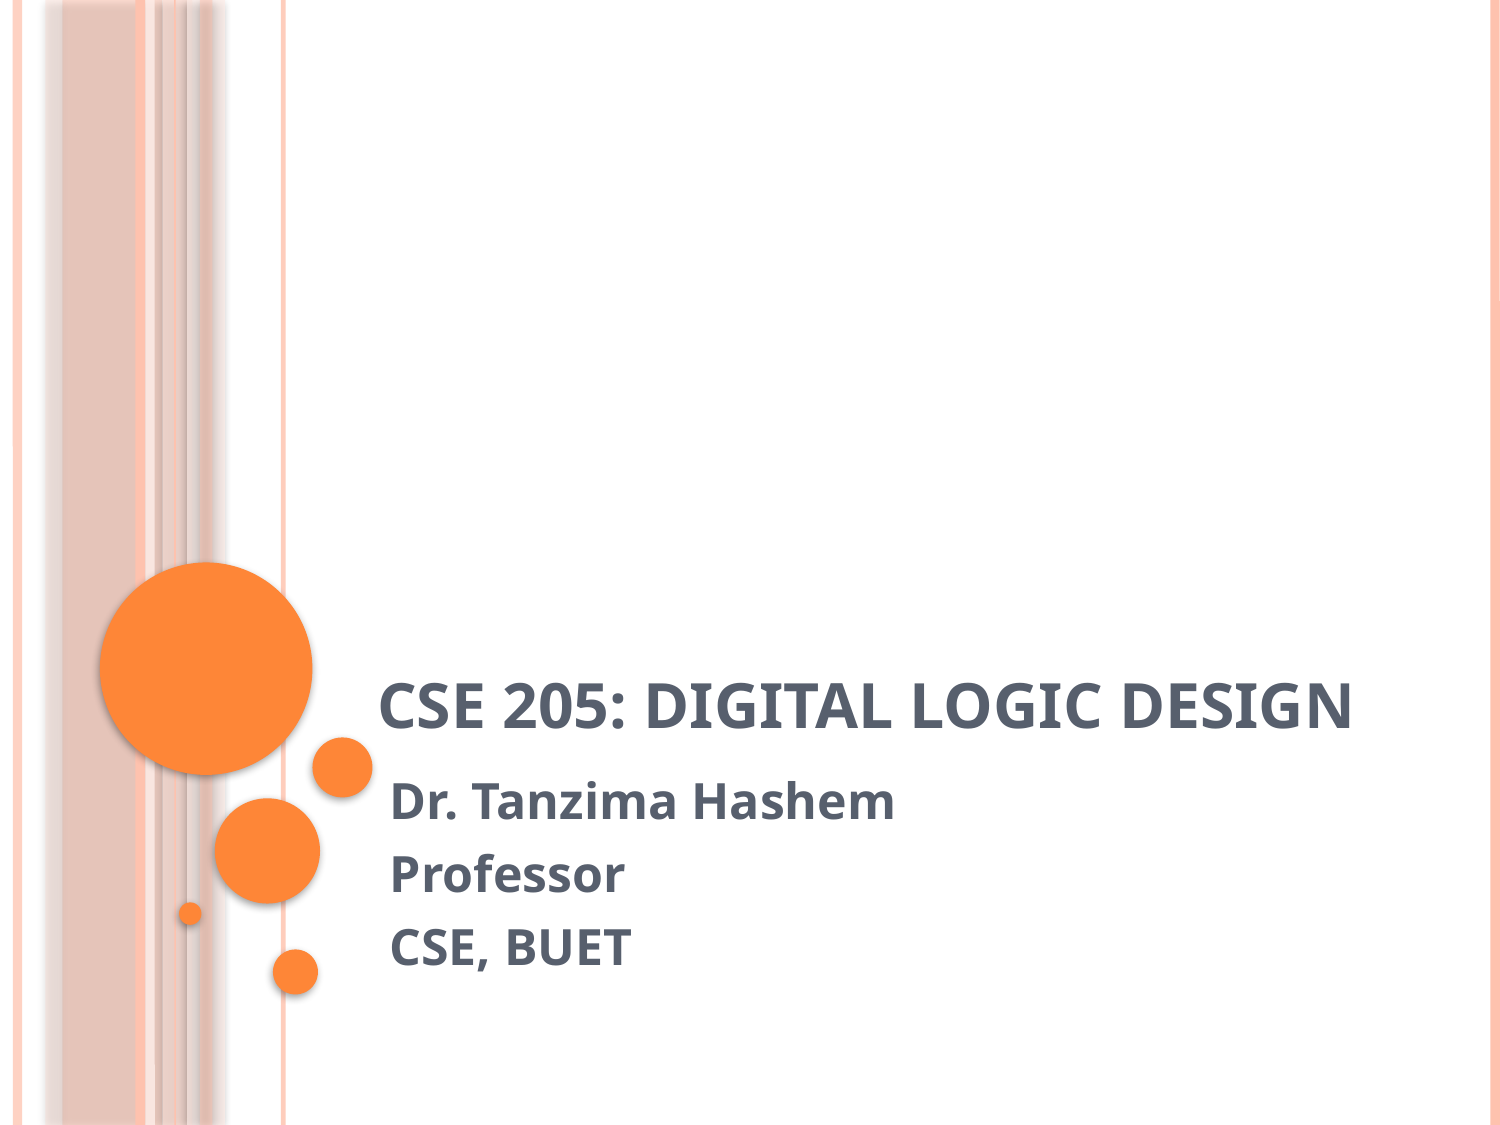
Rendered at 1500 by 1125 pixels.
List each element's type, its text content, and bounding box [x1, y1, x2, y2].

title CSE 205: Digital Logic Design [362, 437, 1438, 749]
subtitle Dr. Tanzima Hashem Professor CSE, BUET [375, 762, 1388, 988]
